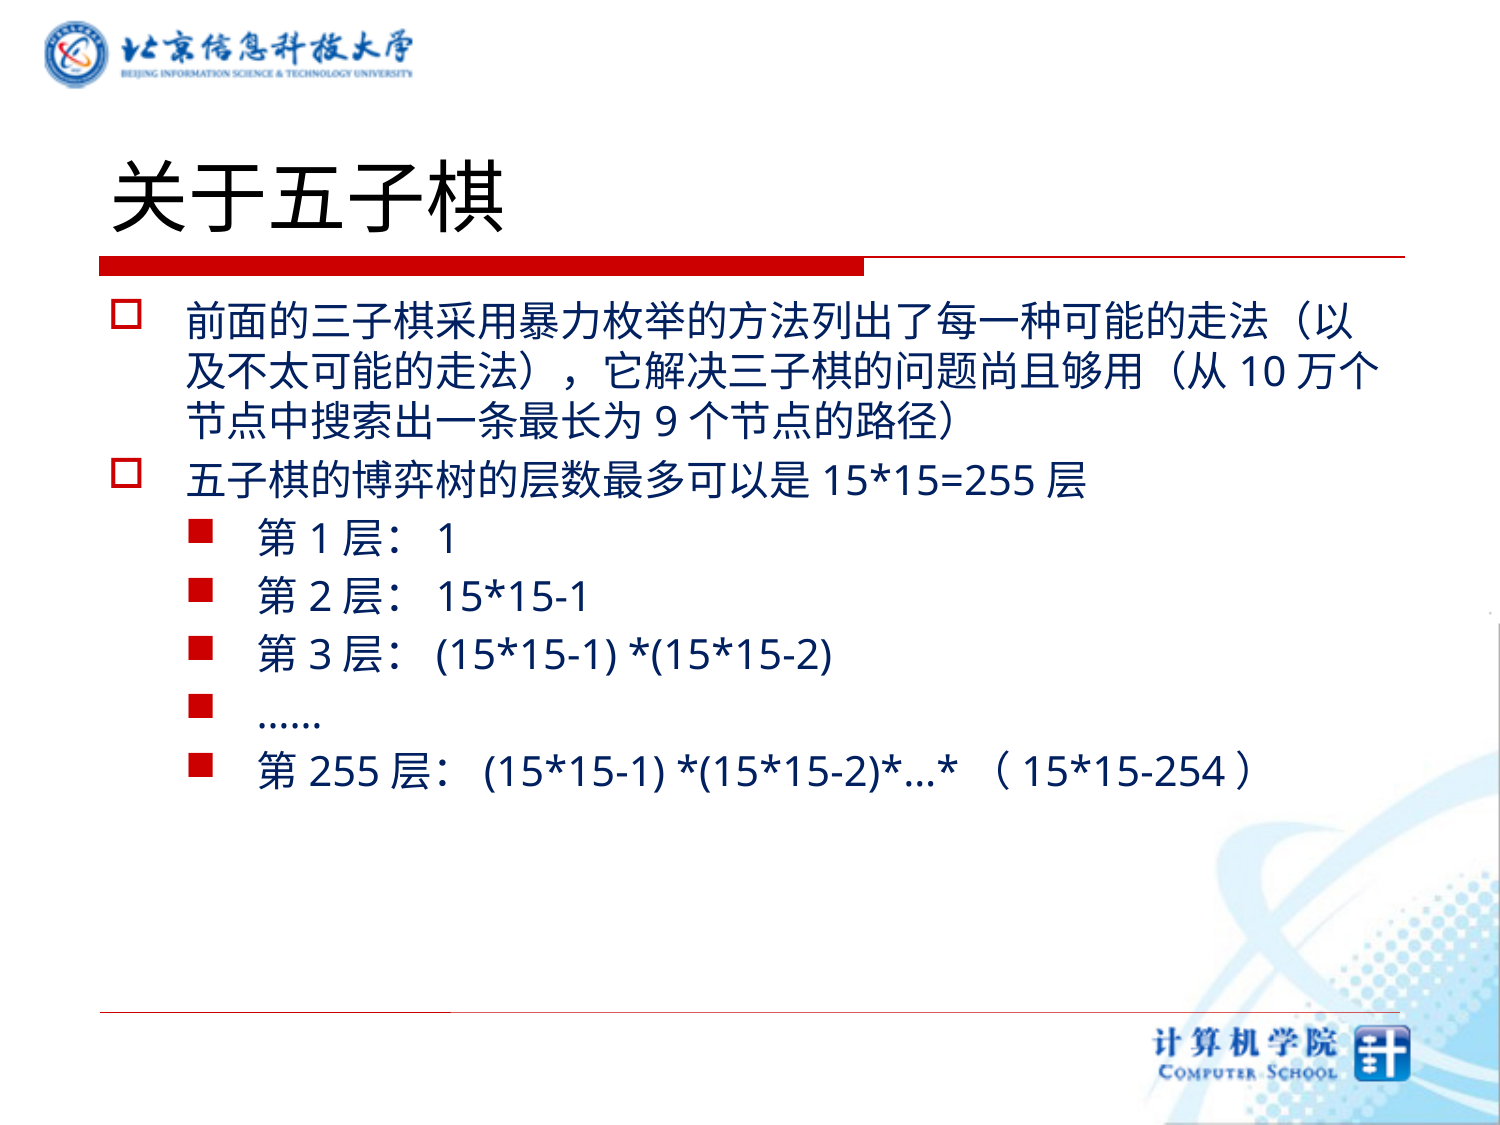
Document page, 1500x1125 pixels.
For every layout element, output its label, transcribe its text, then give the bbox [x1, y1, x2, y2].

picture [0, 0, 1500, 1125]
title 关于五子棋 [93, 49, 1407, 250]
list 前面的三子棋采用暴力枚举的方法列出了每一种可能的走法（以及不太可能的走法），它解决三子棋的问题尚且够用（从10万个节点中搜索出一条最长为9个节点的路径） 五子棋的博弈树的层数最多可以是15*15=255层 第1层：1 第2层：15*15-1 第3层：(15*15-1) *(15*15-2) …… 第255层：(15*15-1) *(15*15-2)*…*（15*15-254） [92, 287, 1406, 988]
